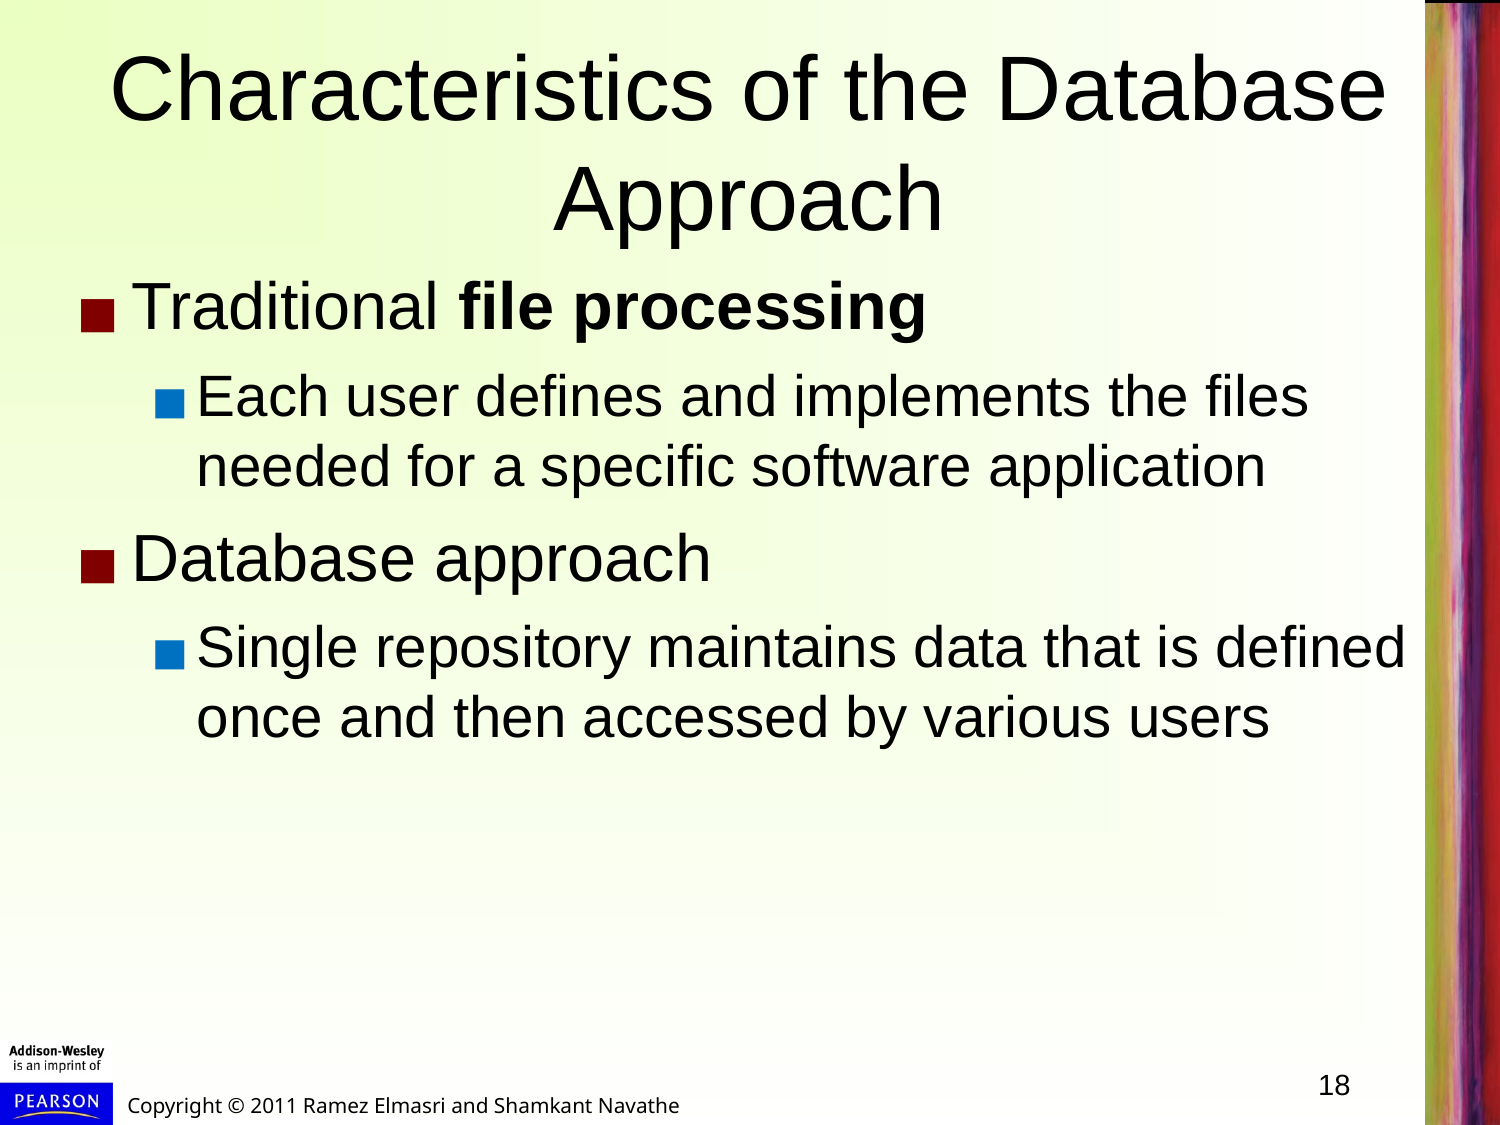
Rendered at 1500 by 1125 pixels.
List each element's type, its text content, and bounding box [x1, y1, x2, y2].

title Characteristics of the Database Approach [75, 44, 1425, 233]
picture [0, 0, 1500, 1125]
list Traditional file processing Each user defines and implements the files needed for a specific software application Database approach Single repository maintains data that is defined once and then accessed by various users [75, 263, 1425, 1006]
